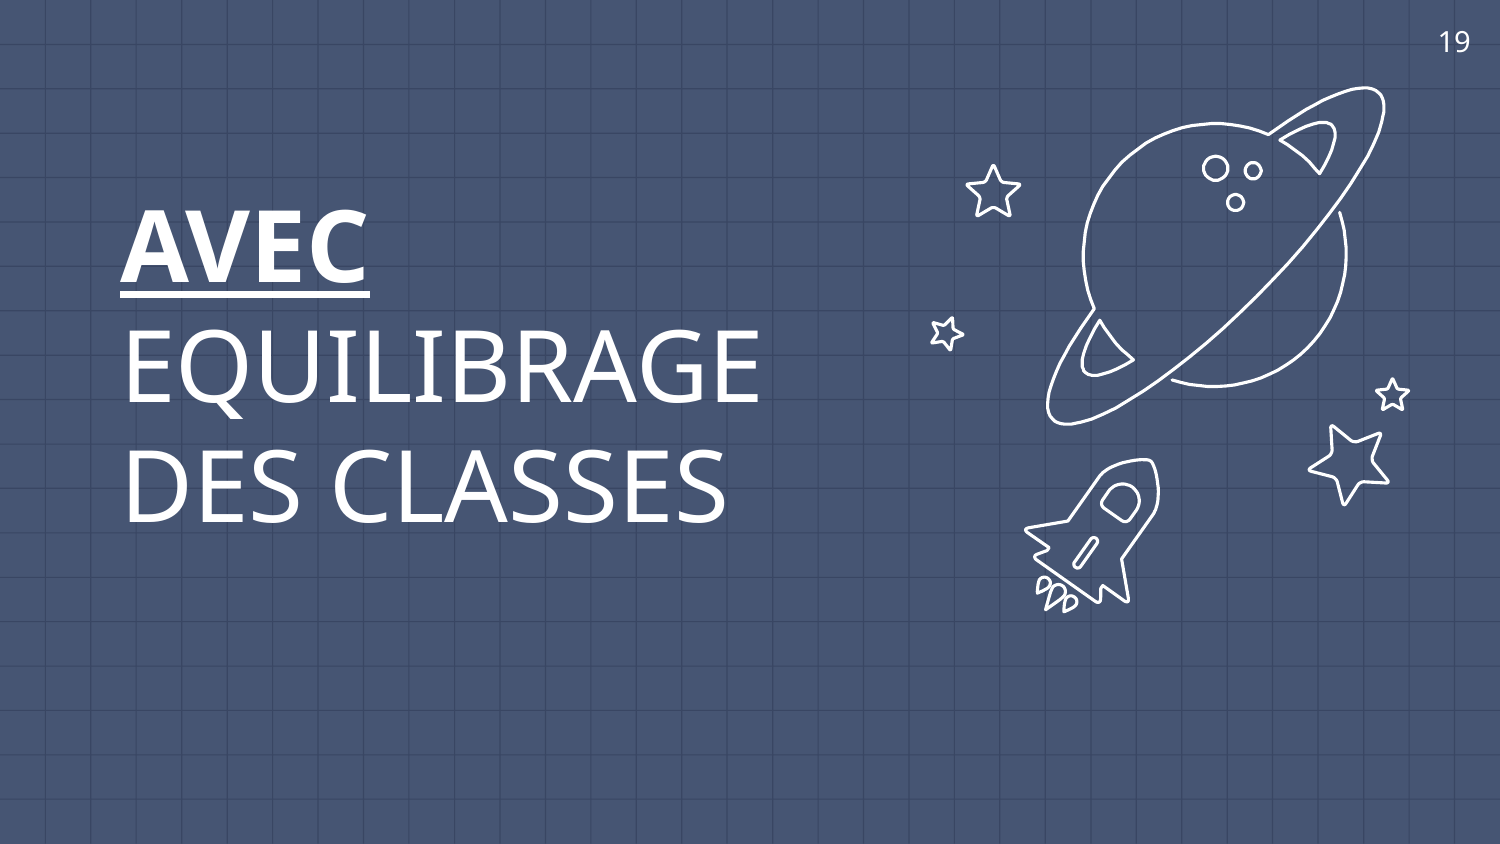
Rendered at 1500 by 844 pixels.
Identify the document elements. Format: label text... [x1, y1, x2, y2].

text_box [1047, 87, 1385, 425]
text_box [1027, 467, 1167, 607]
slide_number 19 [1408, 0, 1500, 88]
title AVEC EQUILIBRAGE DES CLASSES [105, 367, 955, 558]
